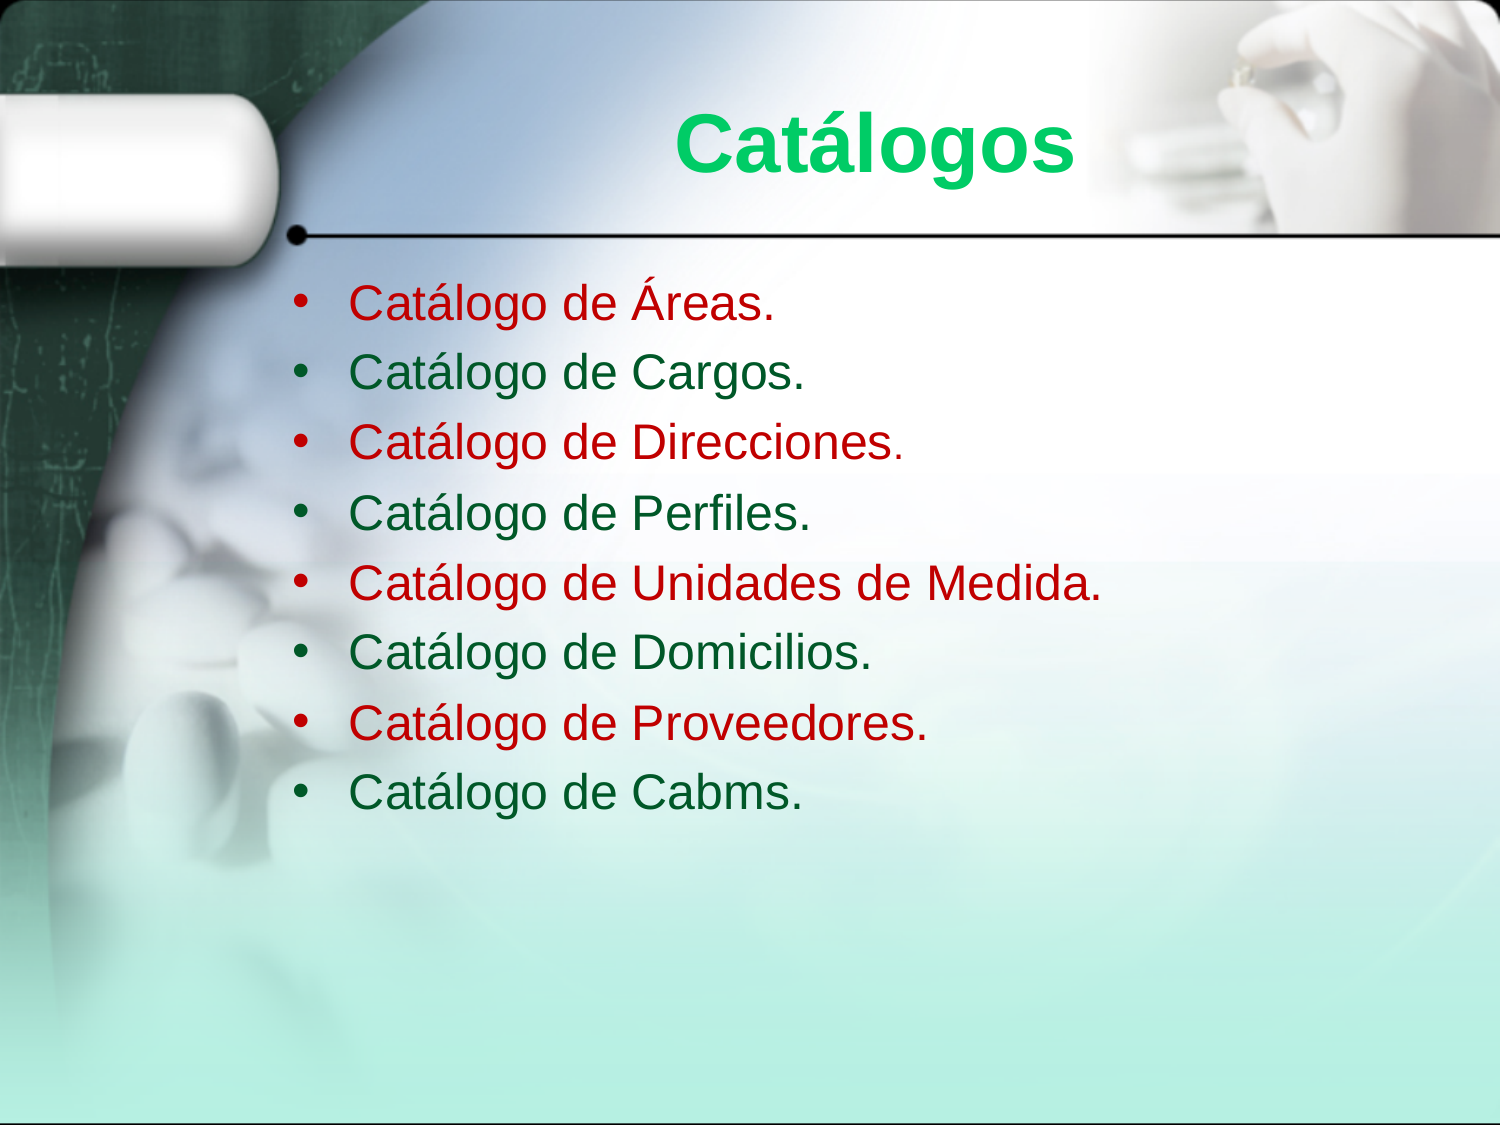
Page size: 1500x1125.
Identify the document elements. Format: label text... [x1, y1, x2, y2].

picture [0, 0, 1500, 1125]
list Catálogo de Áreas. Catálogo de Cargos. Catálogo de Direcciones. Catálogo de Perfiles. Catálogo de Unidades de Medida. Catálogo de Domicilios. Catálogo de Proveedores. Catálogo de Cabms. [277, 262, 1460, 1059]
title Catálogos [281, 45, 1471, 233]
